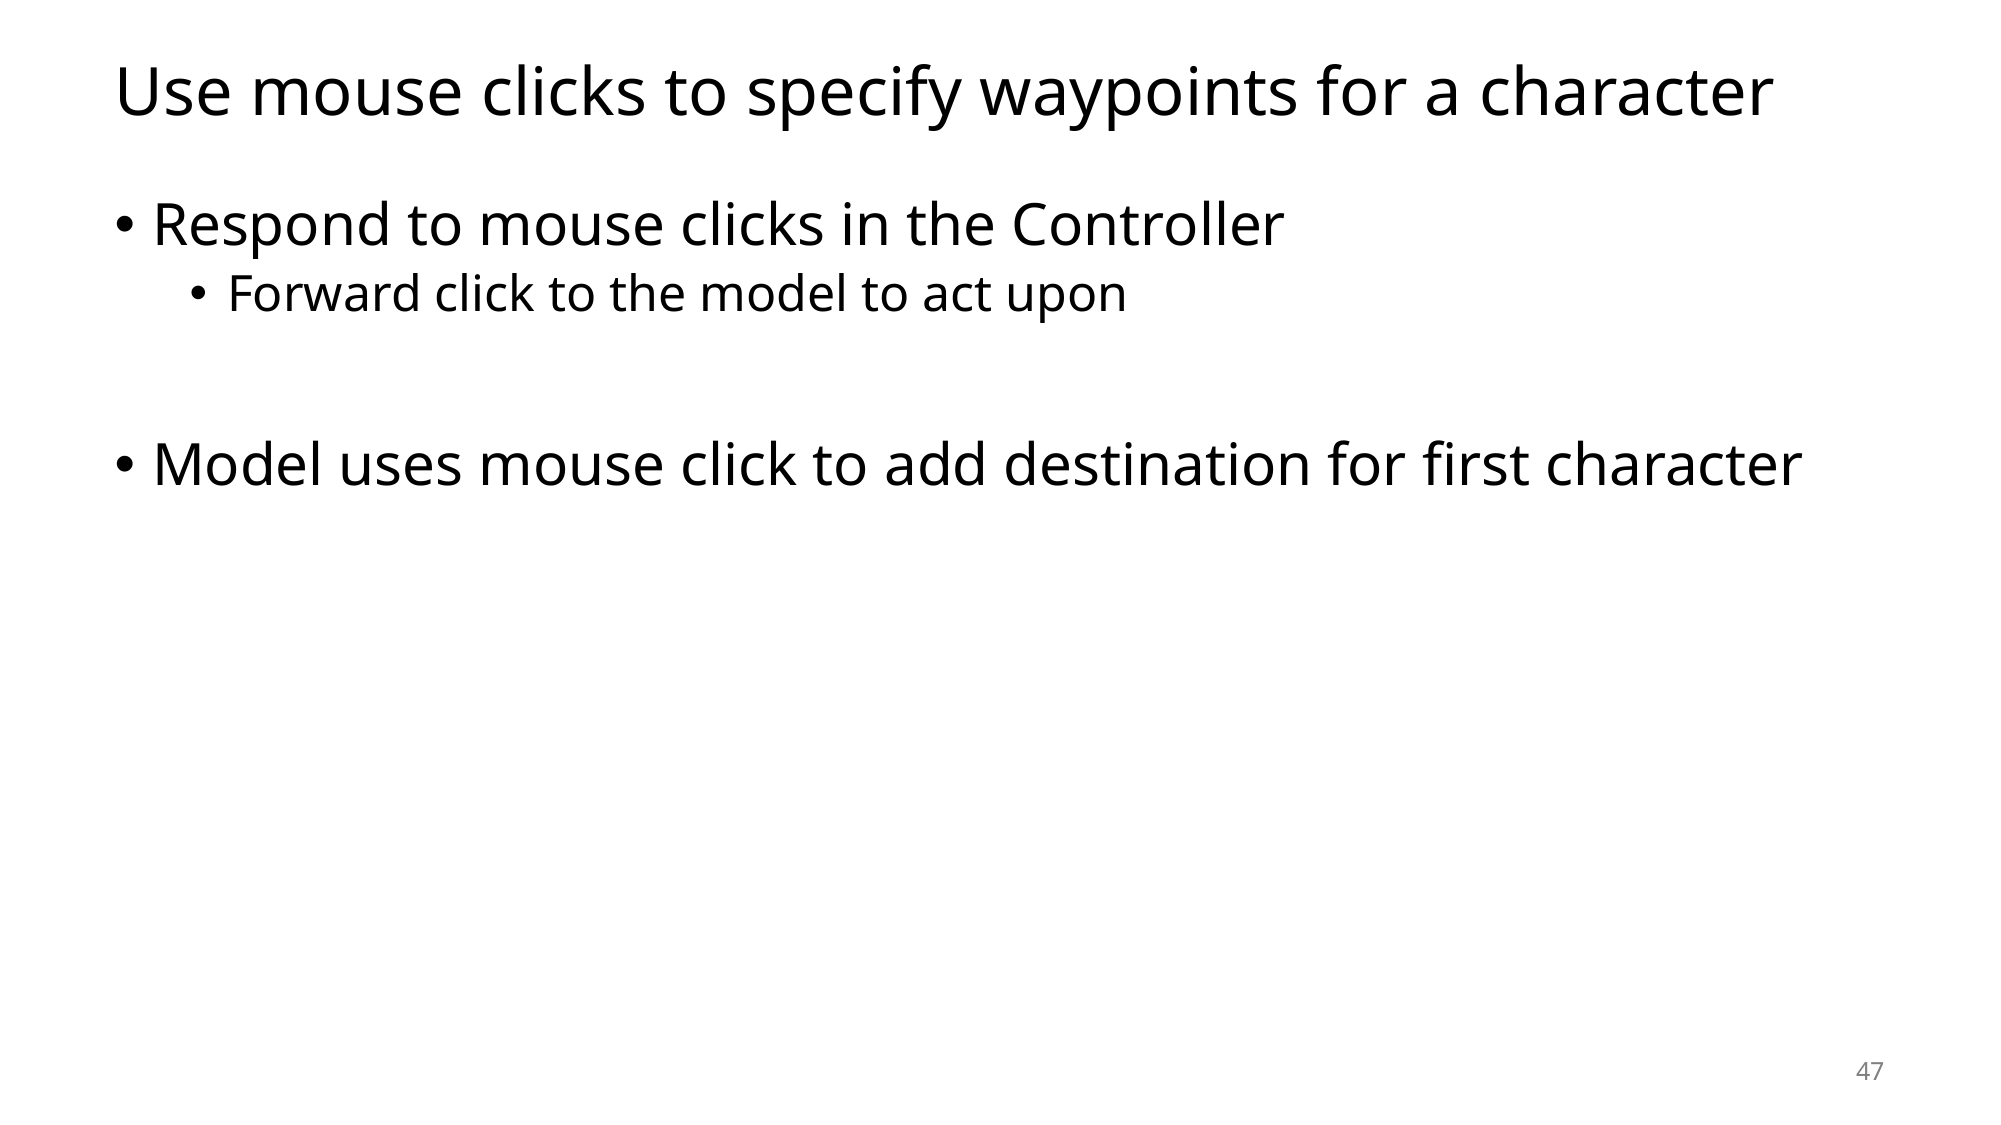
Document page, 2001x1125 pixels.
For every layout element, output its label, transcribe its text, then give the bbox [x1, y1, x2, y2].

slide_number 47 [1749, 1042, 1900, 1103]
title Use mouse clicks to specify waypoints for a character [99, 37, 1900, 150]
list Respond to mouse clicks in the Controller Forward click to the model to act upon Model uses mouse click to add destination for first character [99, 187, 1900, 1013]
